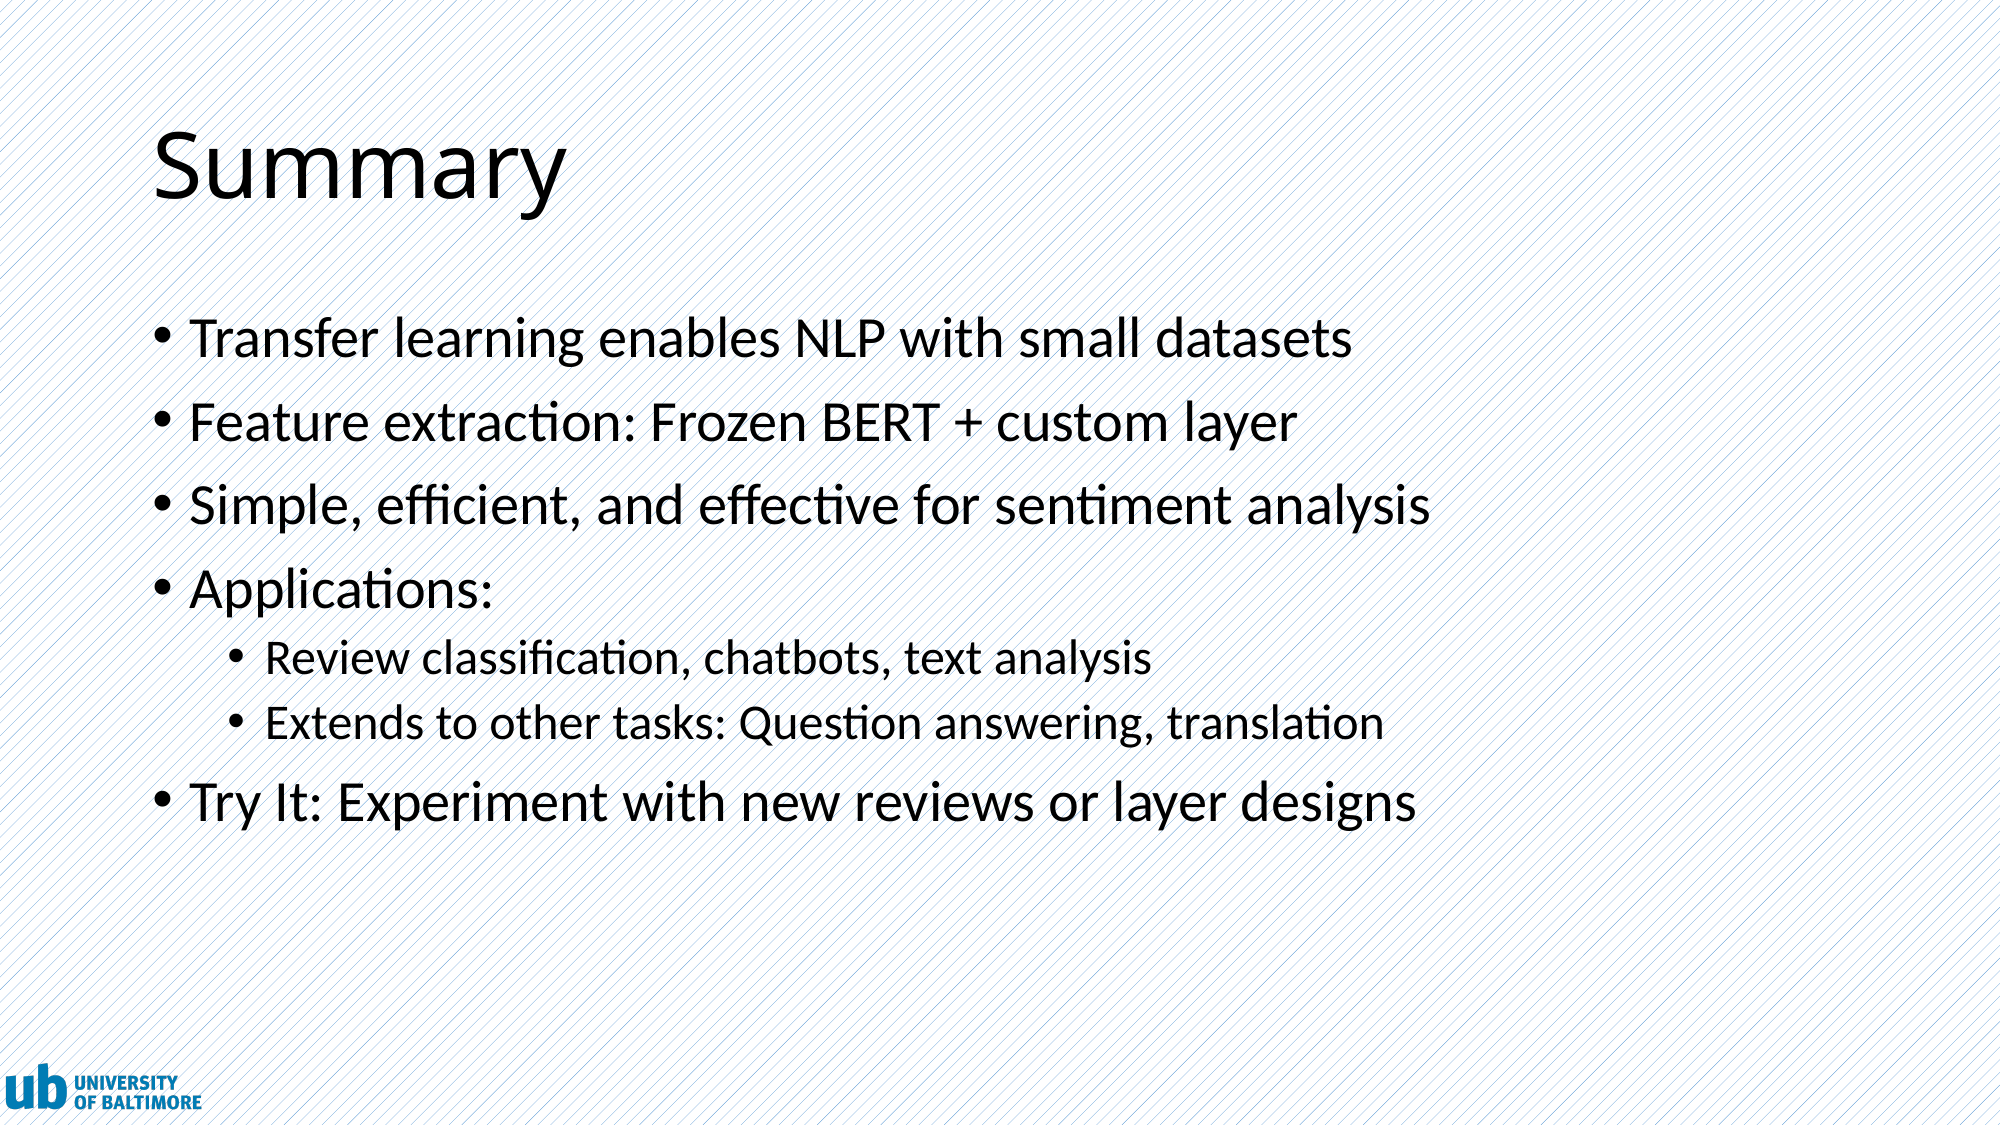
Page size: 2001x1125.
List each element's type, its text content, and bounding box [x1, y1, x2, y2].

title Summary [137, 59, 1863, 278]
list Transfer learning enables NLP with small datasets Feature extraction: Frozen BERT + custom layer Simple, efficient, and effective for sentiment analysis Applications: Review classification, chatbots, text analysis Extends to other tasks: Question answering, translation Try It: Experiment with new reviews or layer designs [137, 299, 1863, 1014]
picture [0, 1031, 233, 1125]
